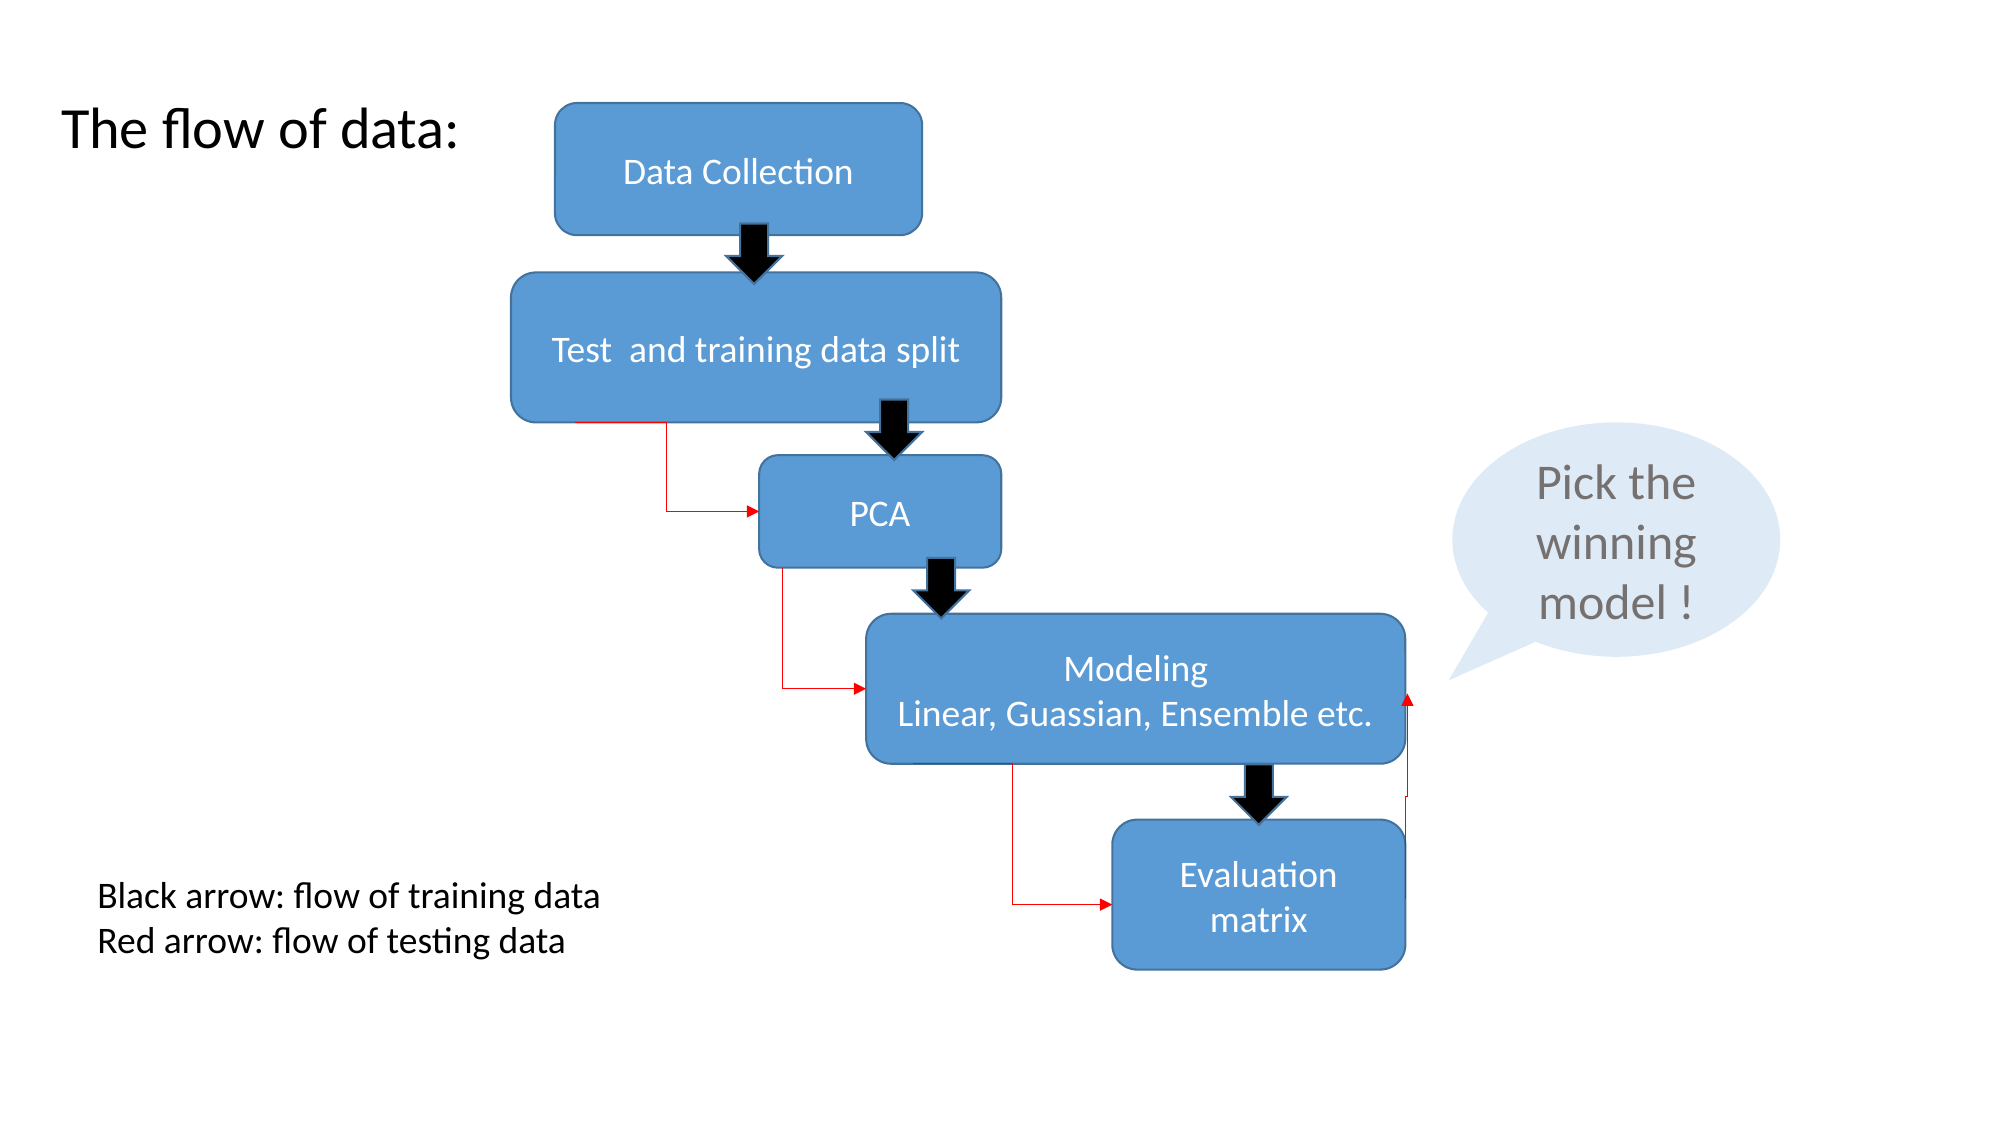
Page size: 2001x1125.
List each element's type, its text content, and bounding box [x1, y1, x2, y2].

text_box Black arrow: flow of training data Red arrow: flow of testing data [82, 863, 511, 969]
text_box Pick the winning model ! [1446, 421, 1782, 683]
text_box The flow of data: [46, 83, 476, 168]
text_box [511, 103, 1408, 970]
